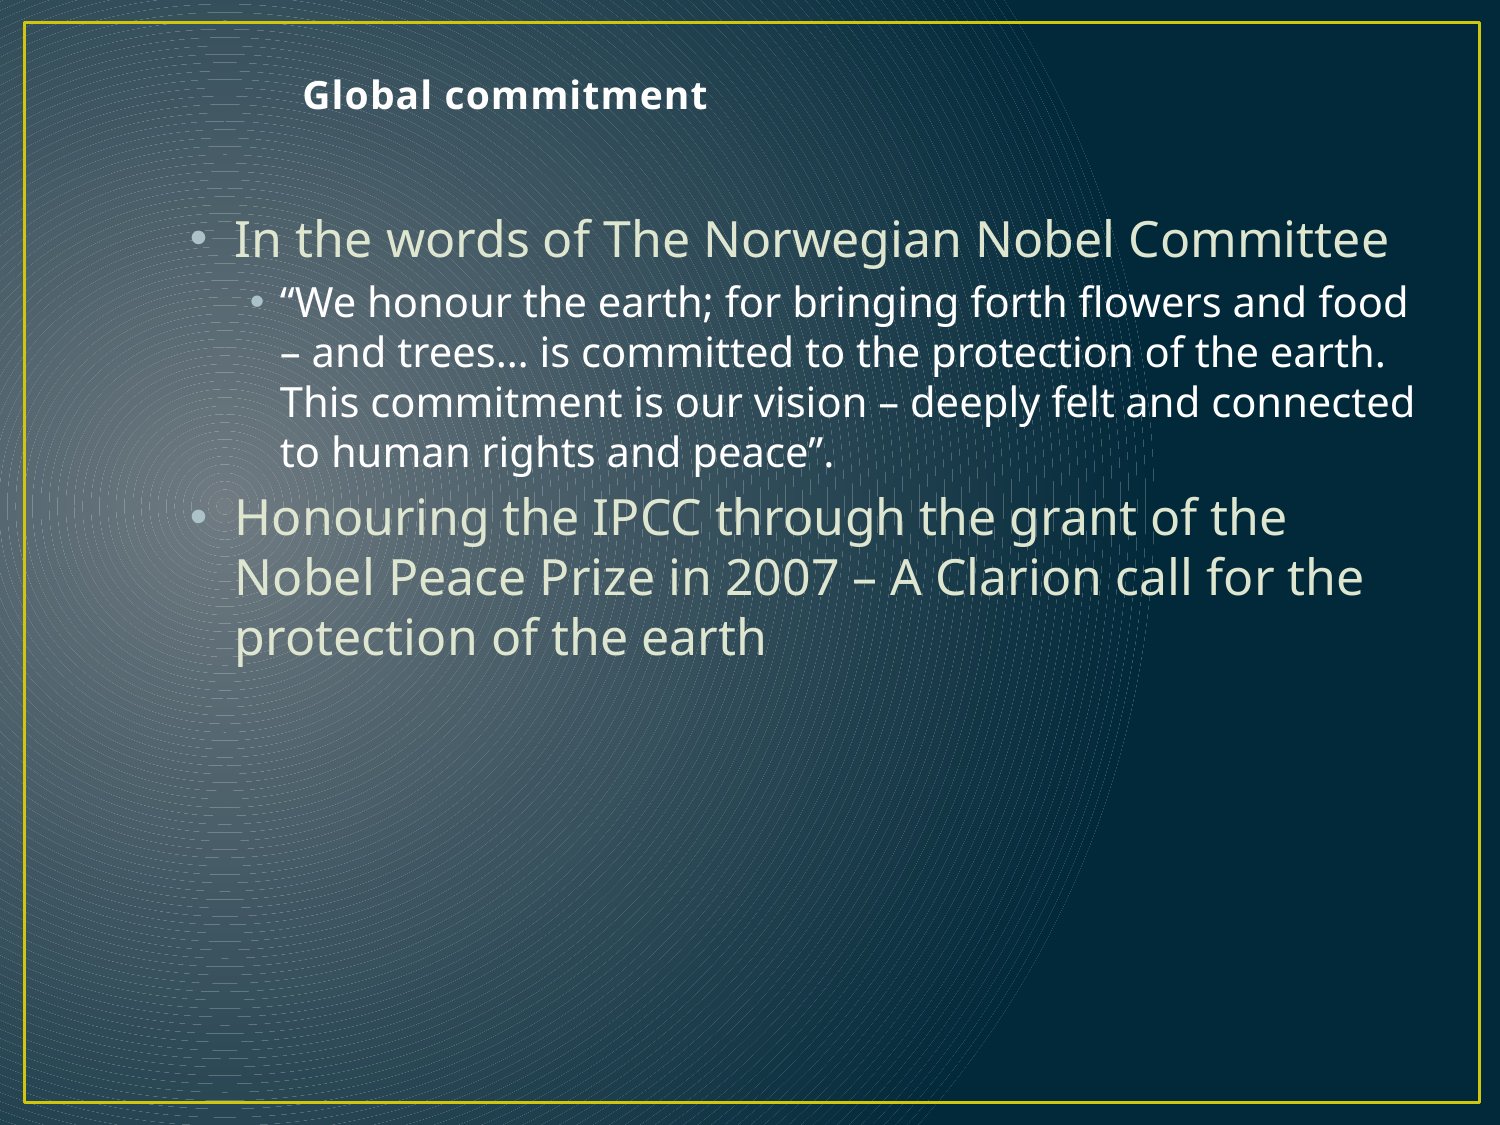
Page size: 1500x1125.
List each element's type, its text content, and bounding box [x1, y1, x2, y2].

list In the words of The Norwegian Nobel Committee “We honour the earth; for bringing forth flowers and food – and trees… is committed to the protection of the earth. This commitment is our vision – deeply felt and connected to human rights and peace”. Honouring the IPCC through the grant of the Nobel Peace Prize in 2007 – A Clarion call for the protection of the earth [174, 200, 1450, 1088]
title Global commitment [287, 62, 1125, 125]
